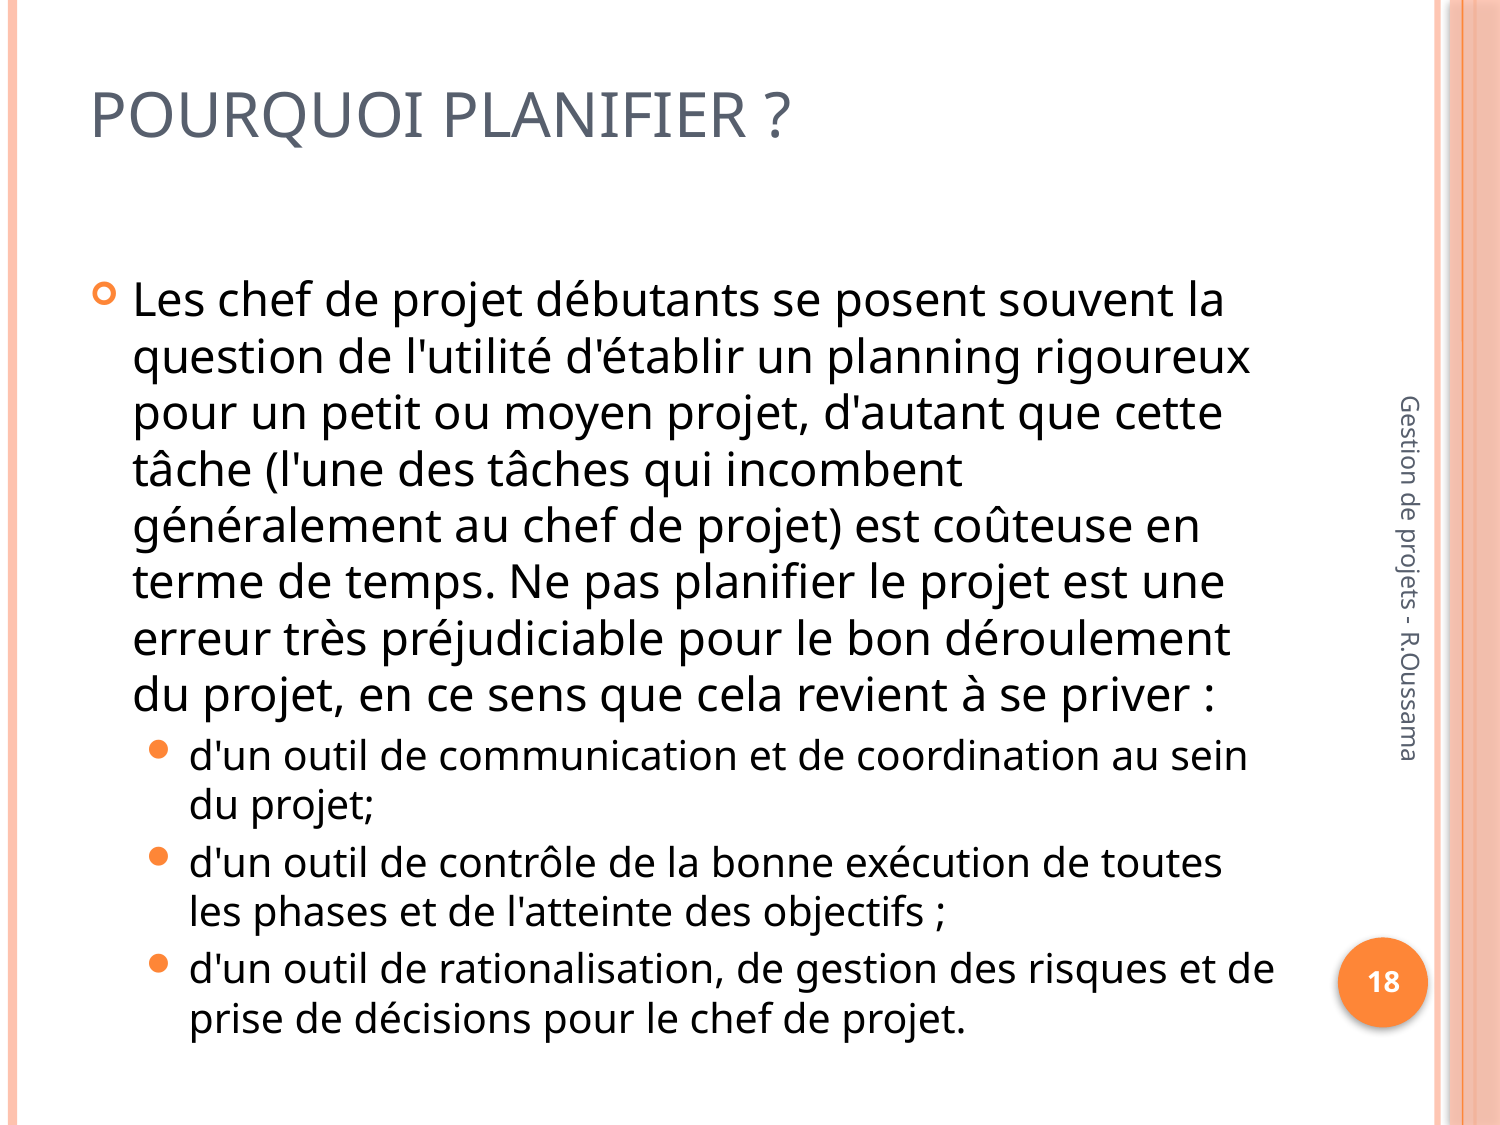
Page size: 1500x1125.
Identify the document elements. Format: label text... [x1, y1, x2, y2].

slide_number 18 [1333, 940, 1434, 1027]
footer Gestion de projets - R.Oussama [1379, 380, 1440, 906]
list Les chef de projet débutants se posent souvent la question de l'utilité d'établir un planning rigoureux pour un petit ou moyen projet, d'autant que cette tâche (l'une des tâches qui incombent généralement au chef de projet) est coûteuse en terme de temps. Ne pas planifier le projet est une erreur très préjudiciable pour le bon déroulement du projet, en ce sens que cela revient à se priver : d'un outil de communication et de coordination au sein du projet; d'un outil de contrôle de la bonne exécution de toutes les phases et de l'atteinte des objectifs ; d'un outil de rationalisation, de gestion des risques et de prise de décisions pour le chef de projet. [75, 262, 1300, 1062]
title Pourquoi planifier ? [75, 45, 1300, 233]
